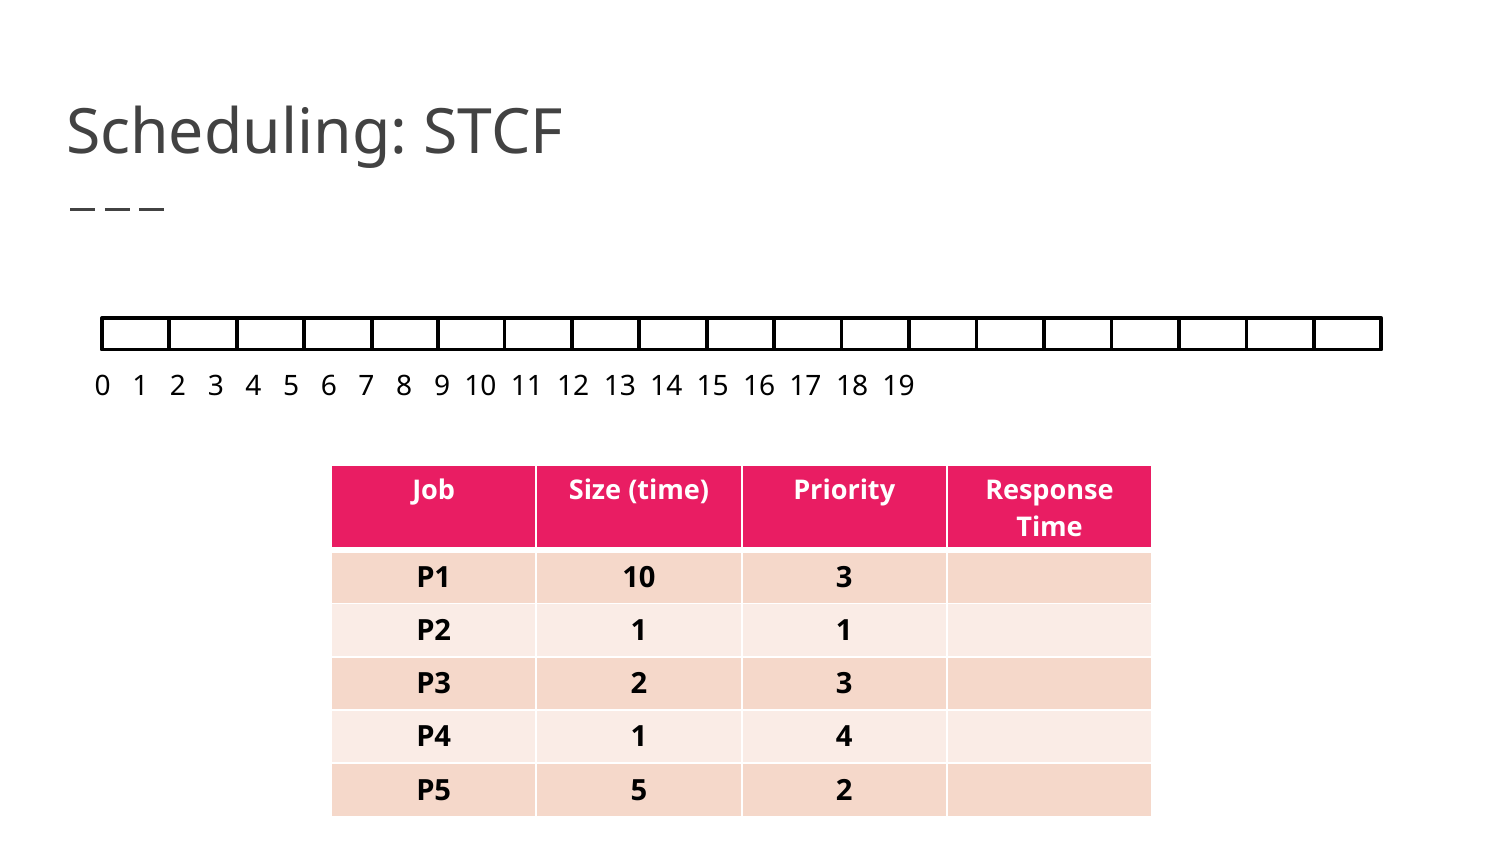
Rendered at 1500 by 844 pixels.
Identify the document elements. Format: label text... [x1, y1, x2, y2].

table_cell 1 [537, 604, 741, 656]
table_cell 2 [743, 764, 946, 816]
table_cell 1 [743, 604, 946, 656]
table_cell 3 [743, 553, 946, 603]
table_cell P2 [332, 604, 535, 656]
table_cell 4 [743, 711, 946, 762]
table_cell [948, 711, 1151, 762]
title Scheduling: STCF [51, 61, 1449, 182]
table_header Priority [743, 466, 946, 547]
table_cell 2 [537, 658, 741, 709]
table_cell [948, 658, 1151, 709]
table_cell [948, 553, 1151, 603]
table_cell [948, 604, 1151, 656]
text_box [101, 317, 1382, 350]
table_cell 1 [537, 711, 741, 762]
table_cell 5 [537, 764, 741, 816]
table_header Response Time [948, 466, 1151, 547]
table_cell 10 [537, 553, 741, 603]
table_cell P5 [332, 764, 535, 816]
table_cell [948, 764, 1151, 816]
table_cell P3 [332, 658, 535, 709]
table_header Job [332, 466, 535, 547]
table_header Size (time) [537, 466, 741, 547]
table_cell P1 [332, 553, 535, 603]
text_box 0 1 2 3 4 5 6 7 8 9 10 11 12 13 14 15 16 17 18 19 [83, 361, 1417, 407]
table_cell 3 [743, 658, 946, 709]
table_cell P4 [332, 711, 535, 762]
